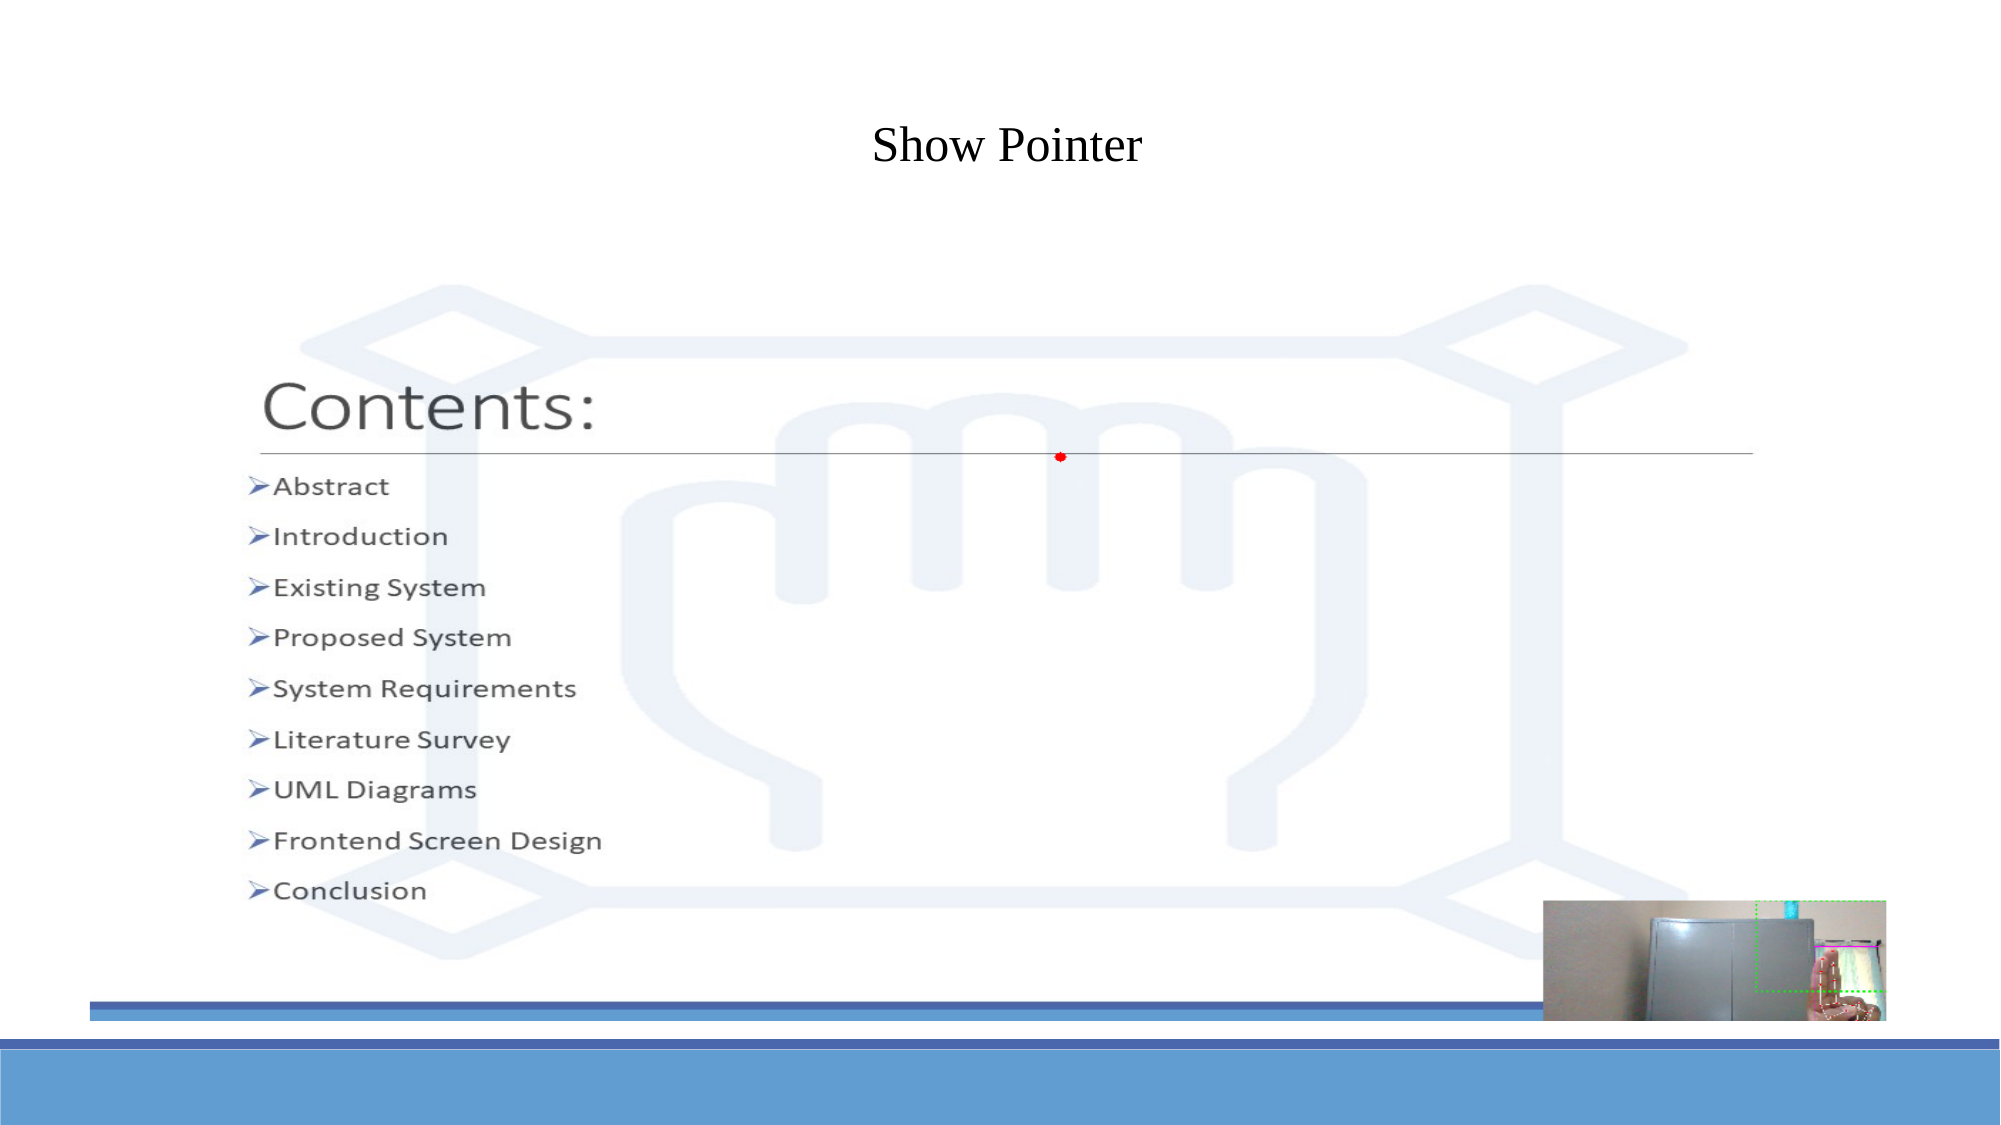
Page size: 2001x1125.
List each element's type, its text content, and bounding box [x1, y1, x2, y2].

text_box Show Pointer [856, 104, 1158, 180]
picture [89, 274, 1887, 1021]
